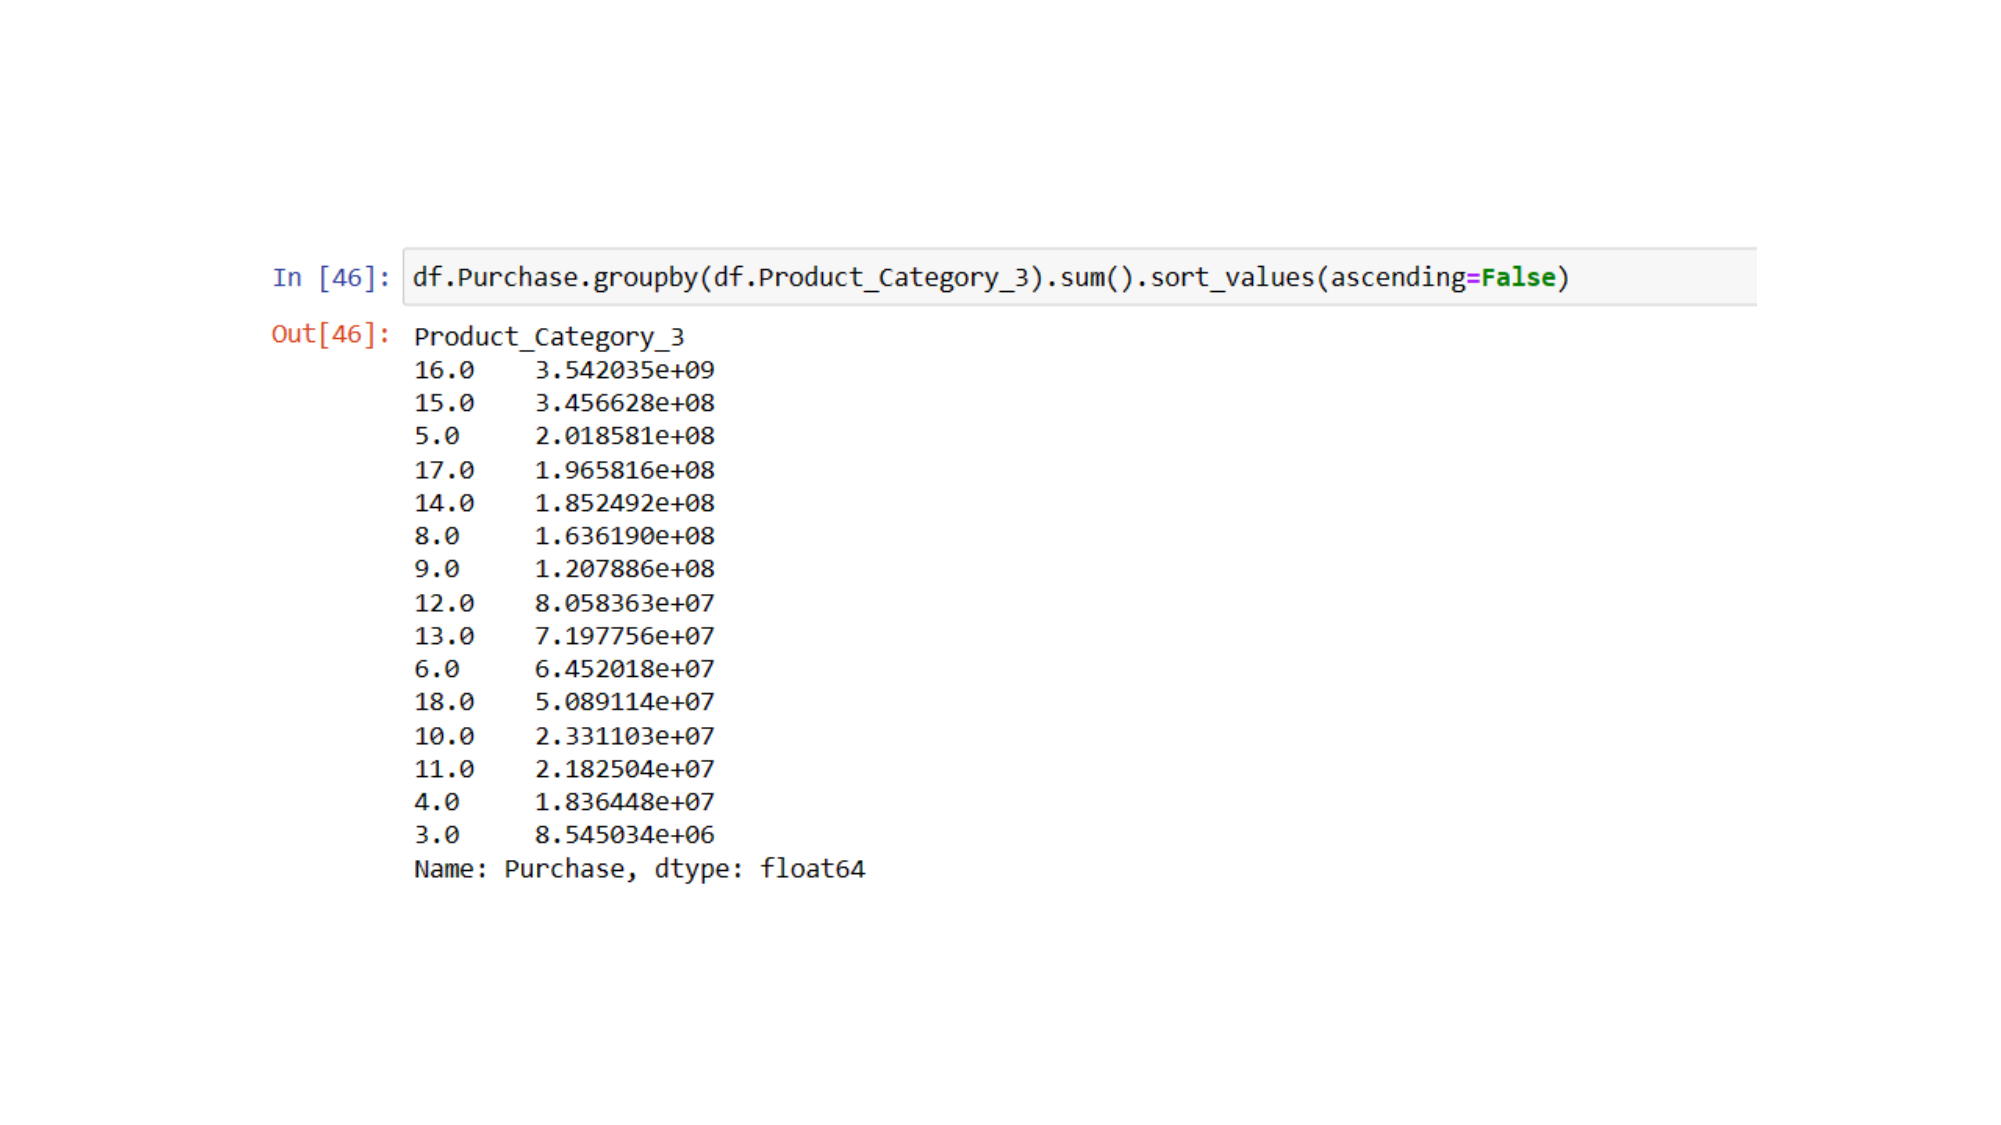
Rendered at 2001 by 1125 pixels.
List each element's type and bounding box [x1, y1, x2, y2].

picture [242, 230, 1757, 895]
